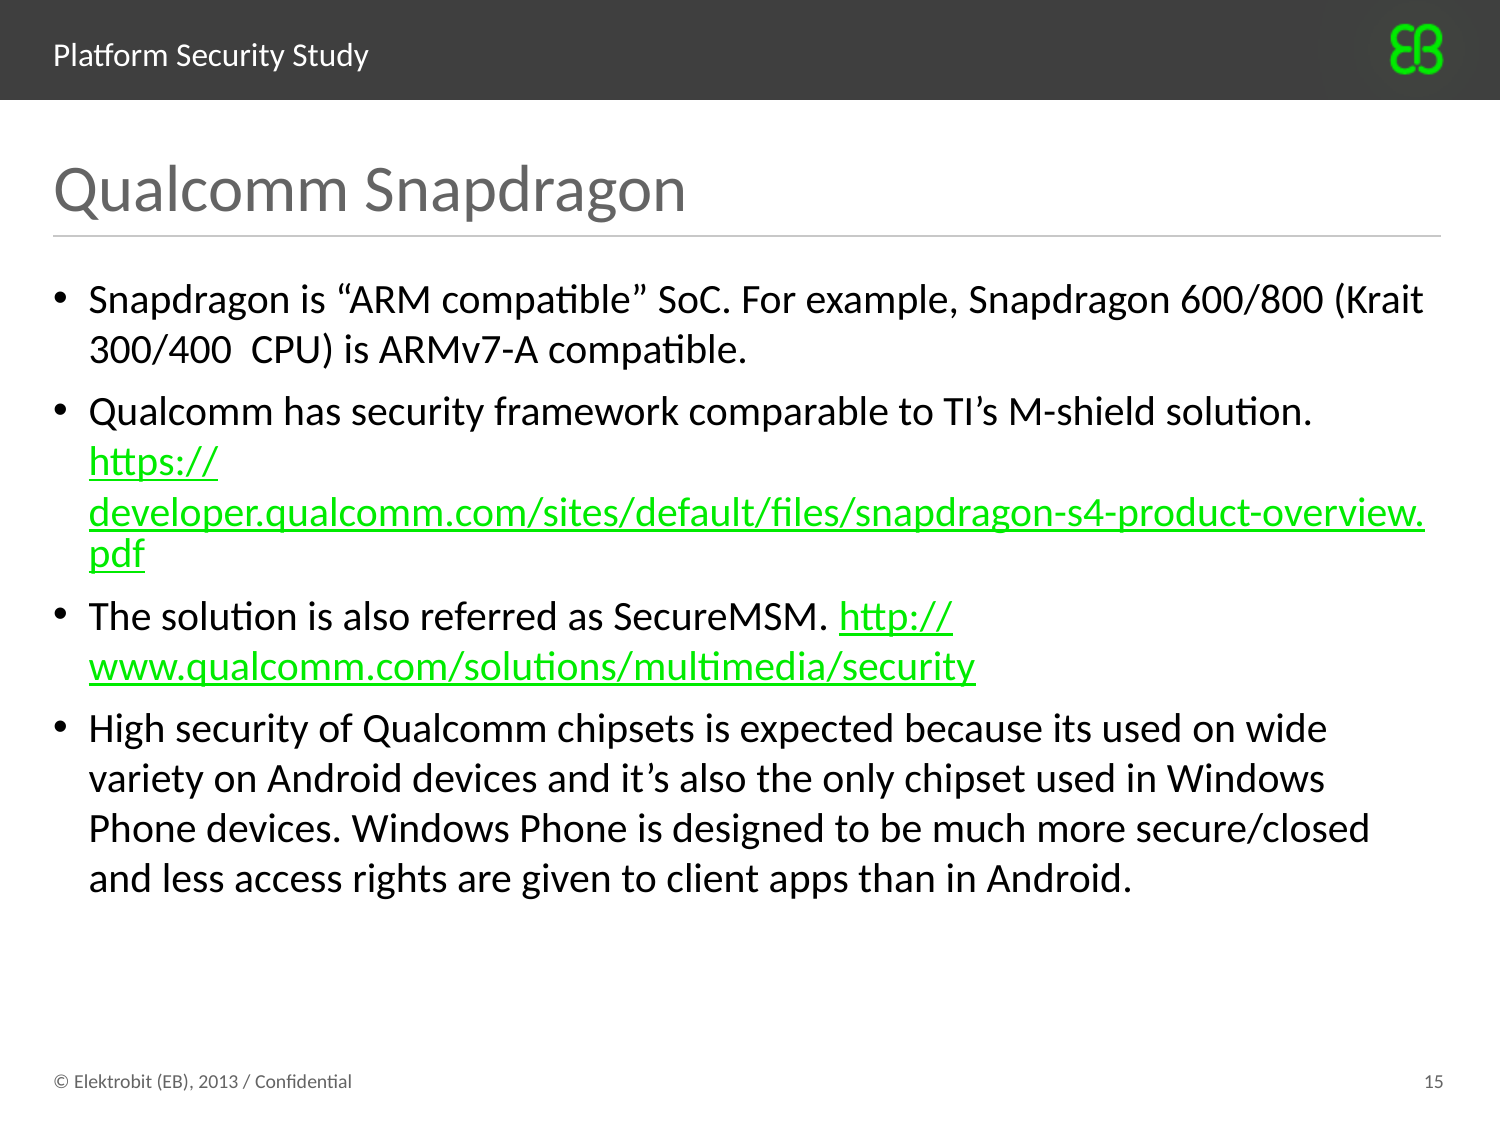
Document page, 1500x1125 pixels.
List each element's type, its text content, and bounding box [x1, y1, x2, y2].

picture [0, 0, 1500, 100]
slide_number 15 [1257, 1062, 1447, 1099]
footer © Elektrobit (EB), 2013 / Confidential [53, 1062, 532, 1099]
title Platform Security Study [53, 11, 1312, 95]
list Snapdragon is “ARM compatible” SoC. For example, Snapdragon 600/800 (Krait 300/400 CPU) is ARMv7-A compatible. Qualcomm has security framework comparable to TI’s M-shield solution. https://developer.qualcomm.com/sites/default/files/snapdragon-s4-product-overview.pdf The solution is also referred as SecureMSM. http://www.qualcomm.com/solutions/multimedia/security High security of Qualcomm chipsets is expected because its used on wide variety on Android devices and it’s also the only chipset used in Windows Phone devices. Windows Phone is designed to be much more secure/closed and less access rights are given to client apps than in Android. [53, 271, 1441, 1046]
list Qualcomm Snapdragon [53, 129, 1441, 225]
